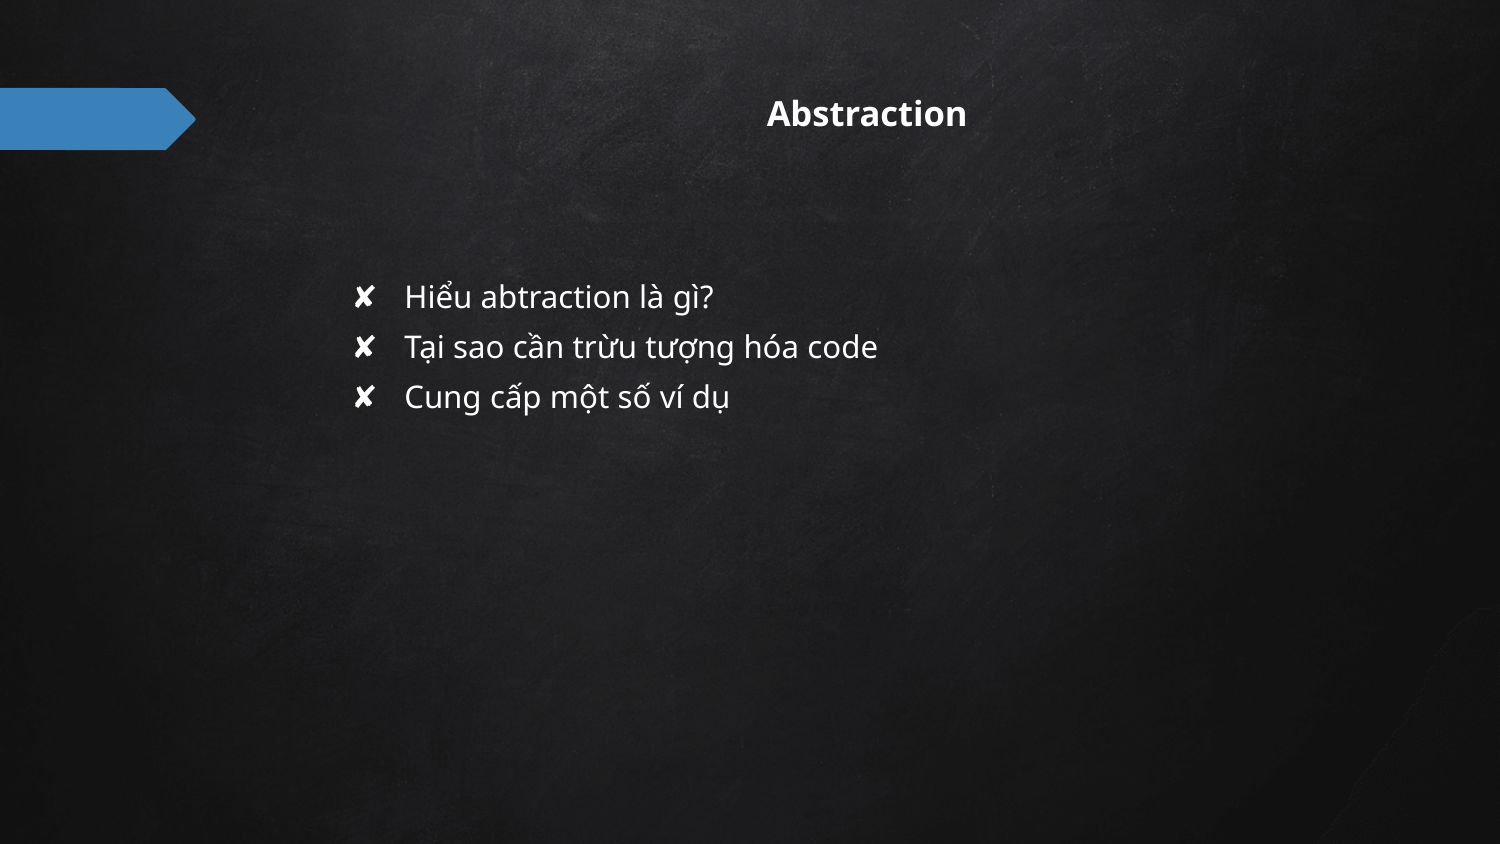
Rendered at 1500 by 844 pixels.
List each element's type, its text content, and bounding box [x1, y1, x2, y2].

list Hiểu abtraction là gì? Tại sao cần trừu tượng hóa code Cung cấp một số ví dụ [318, 262, 1416, 728]
title Abstraction [319, 76, 1416, 235]
picture [0, 0, 1500, 844]
